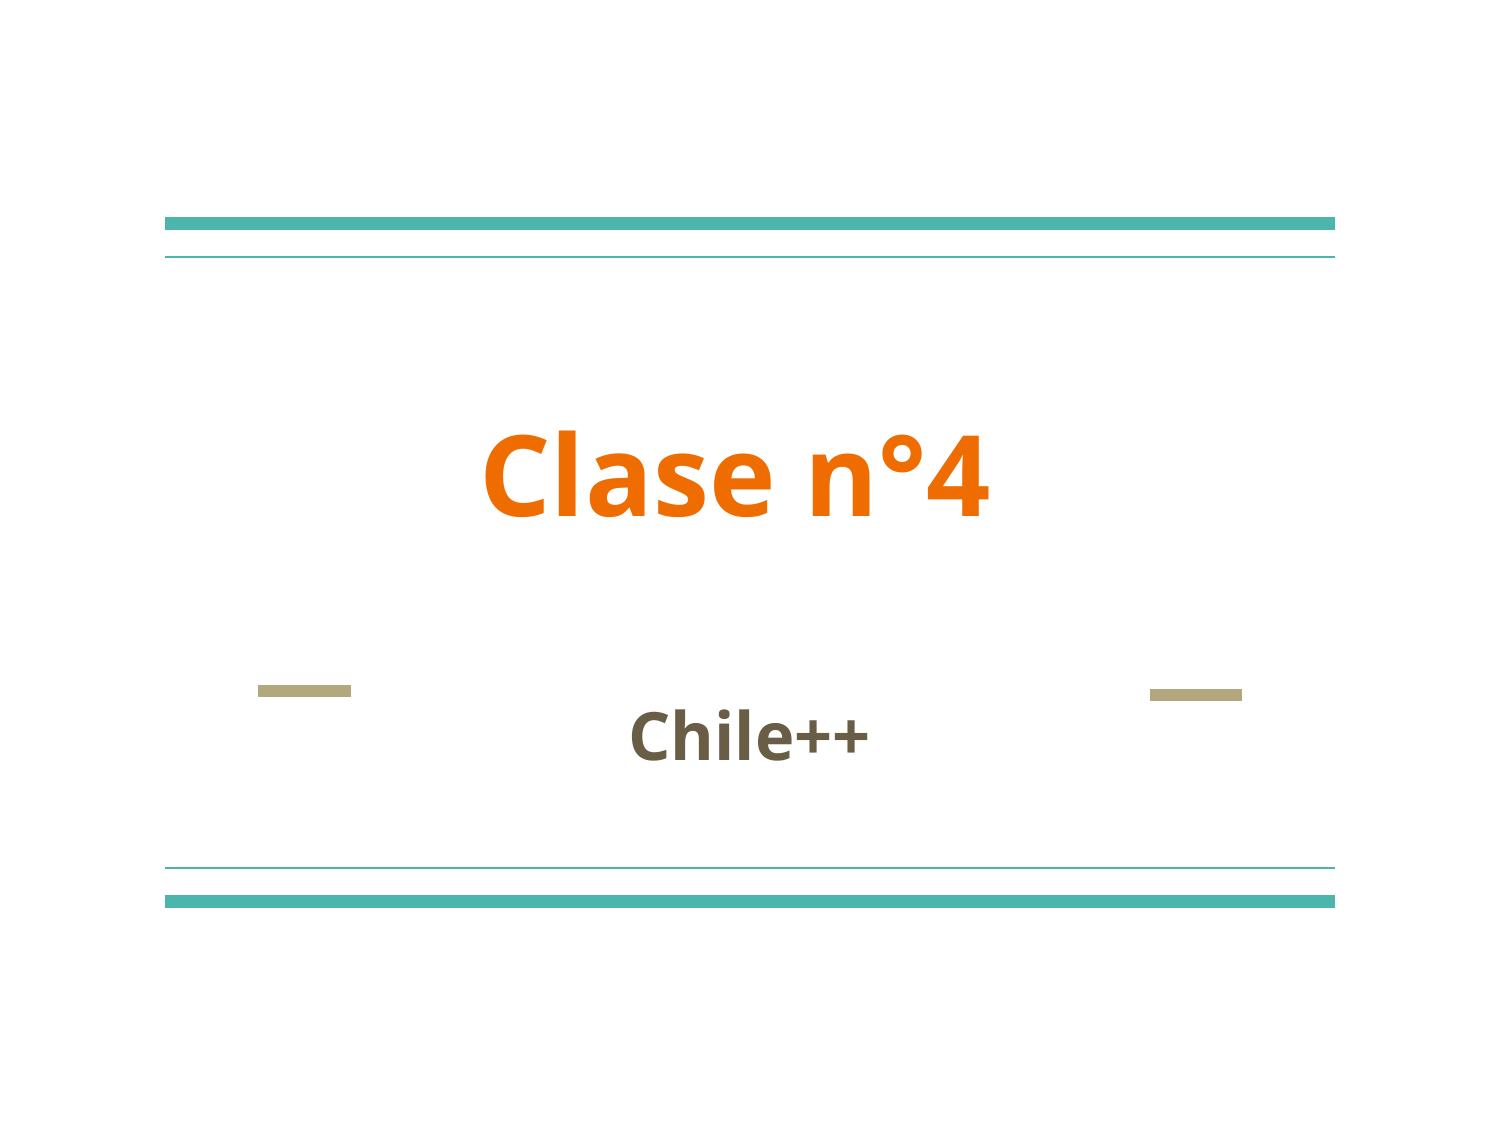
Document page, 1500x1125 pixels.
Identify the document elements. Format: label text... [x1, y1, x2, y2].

text_box Chile++ [514, 679, 986, 797]
title Clase n°4 [164, 330, 1336, 555]
